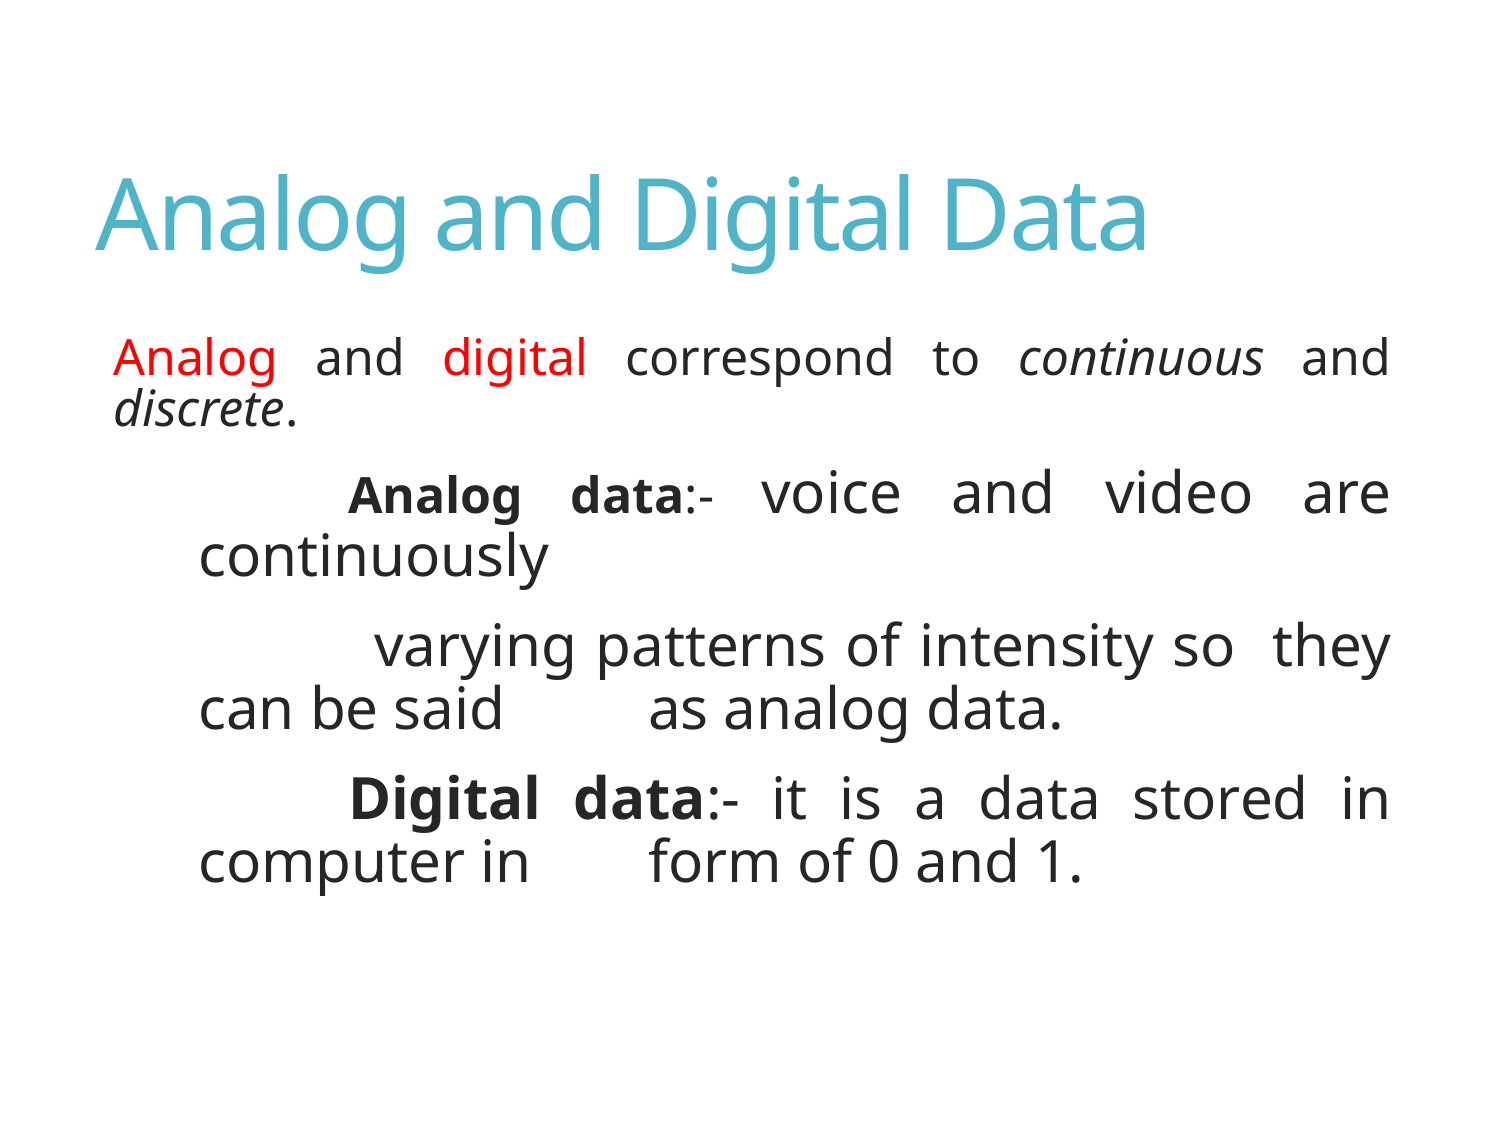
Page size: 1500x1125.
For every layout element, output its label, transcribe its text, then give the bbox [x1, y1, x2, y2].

list Analog and digital correspond to continuous and discrete. Analog data:- voice and video are continuously varying patterns of intensity so they can be said as analog data. Digital data:- it is a data stored in computer in form of 0 and 1. [83, 326, 1407, 945]
title Analog and Digital Data [80, 81, 1407, 354]
